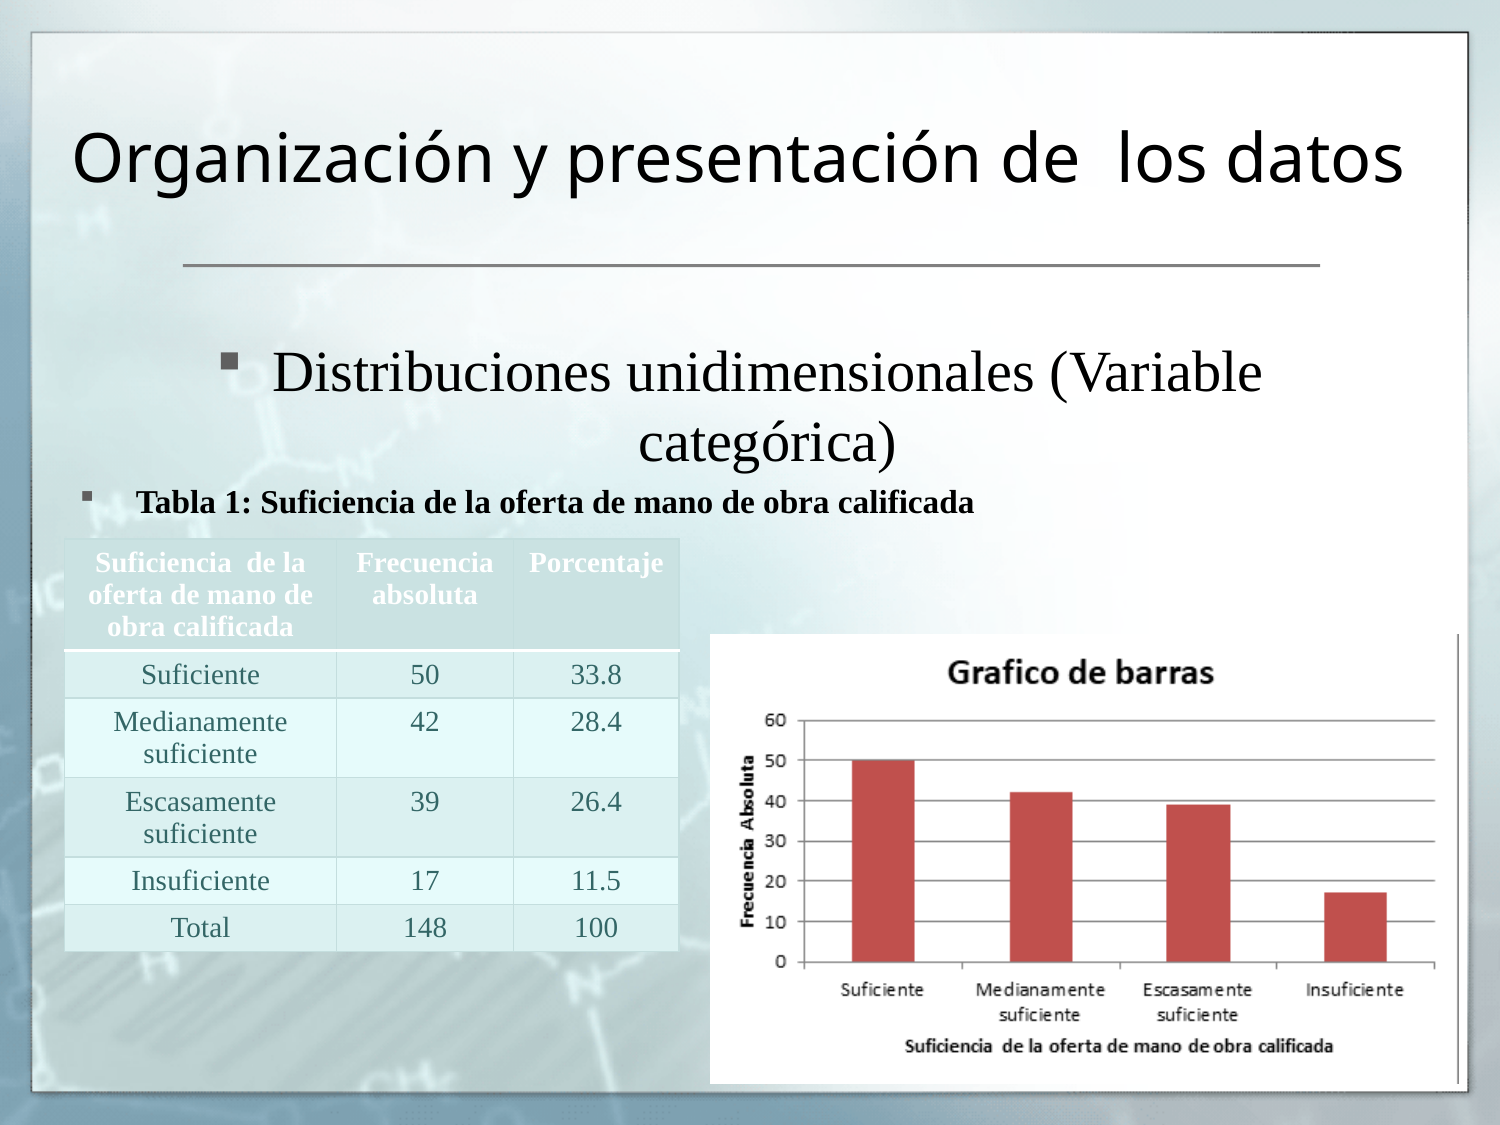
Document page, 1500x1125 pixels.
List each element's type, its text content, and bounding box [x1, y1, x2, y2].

table_cell Suficiente [65, 652, 336, 697]
table_cell 26.4 [514, 778, 678, 856]
table_header Suficiencia de la oferta de mano de obra calificada [65, 540, 336, 649]
table_cell 28.4 [514, 699, 678, 777]
table_header Frecuencia absoluta [337, 540, 513, 649]
table_cell 100 [514, 905, 678, 951]
text_box Organización y presentación de los datos [29, 101, 1447, 290]
table_header Porcentaje [514, 540, 678, 649]
table_cell Escasamente suficiente [65, 778, 336, 856]
table_cell 33.8 [514, 652, 678, 697]
text_box Distribuciones unidimensionales (Variable categórica) Tabla 1: Suficiencia de la oferta de mano de obra calificada [64, 326, 1415, 1069]
table_cell 39 [337, 778, 513, 856]
table_cell 11.5 [514, 858, 678, 904]
table_cell 50 [337, 652, 513, 697]
table_cell 17 [337, 858, 513, 904]
table_cell 148 [337, 905, 513, 951]
table_cell 42 [337, 699, 513, 777]
table_cell Medianamente suficiente [65, 699, 336, 777]
picture [0, 0, 1500, 1125]
table_cell Total [65, 905, 336, 951]
table_cell Insuficiente [65, 858, 336, 904]
